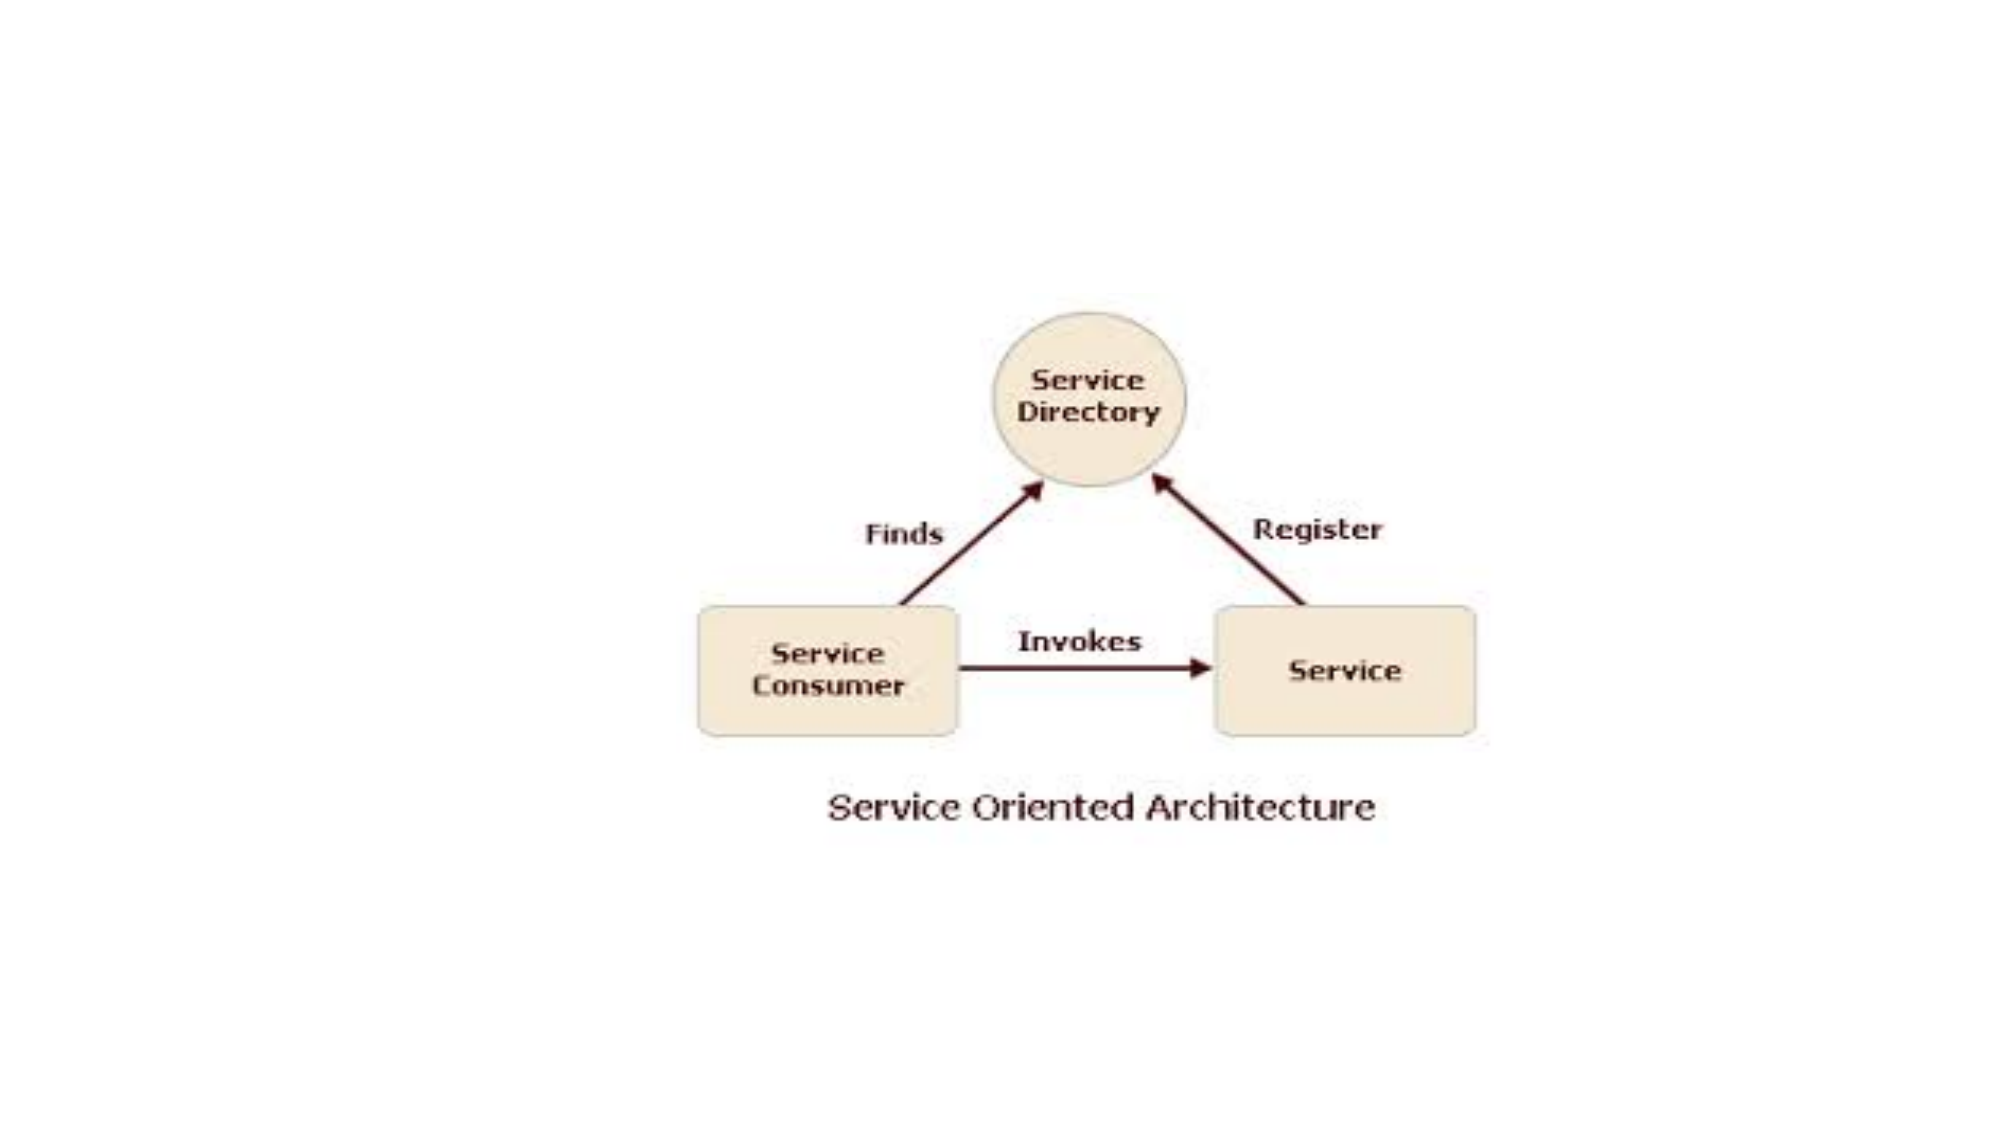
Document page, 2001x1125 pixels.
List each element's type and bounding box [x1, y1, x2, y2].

picture [676, 293, 1500, 850]
